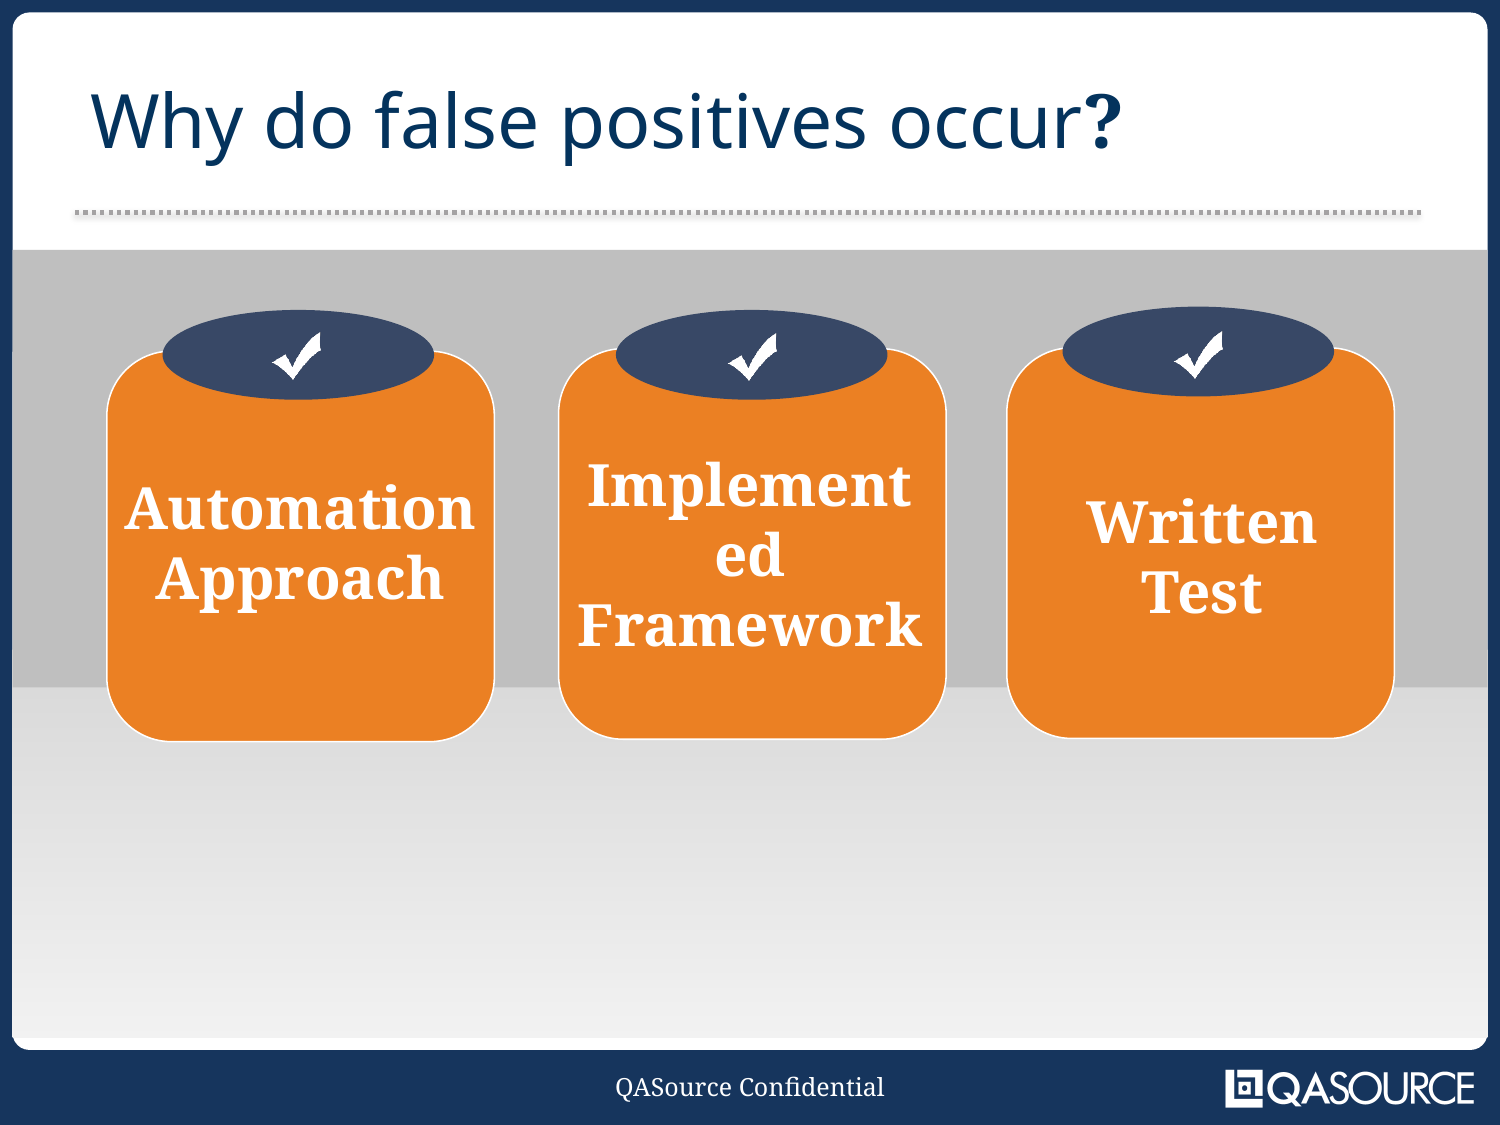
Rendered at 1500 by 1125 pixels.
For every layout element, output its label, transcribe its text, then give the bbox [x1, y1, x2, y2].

text_box [11, 689, 1489, 1039]
title Why do false positives occur? [75, 24, 1425, 213]
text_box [555, 309, 947, 740]
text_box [1006, 306, 1397, 739]
text_box [11, 249, 1489, 689]
picture [1224, 1064, 1475, 1113]
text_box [106, 309, 495, 742]
